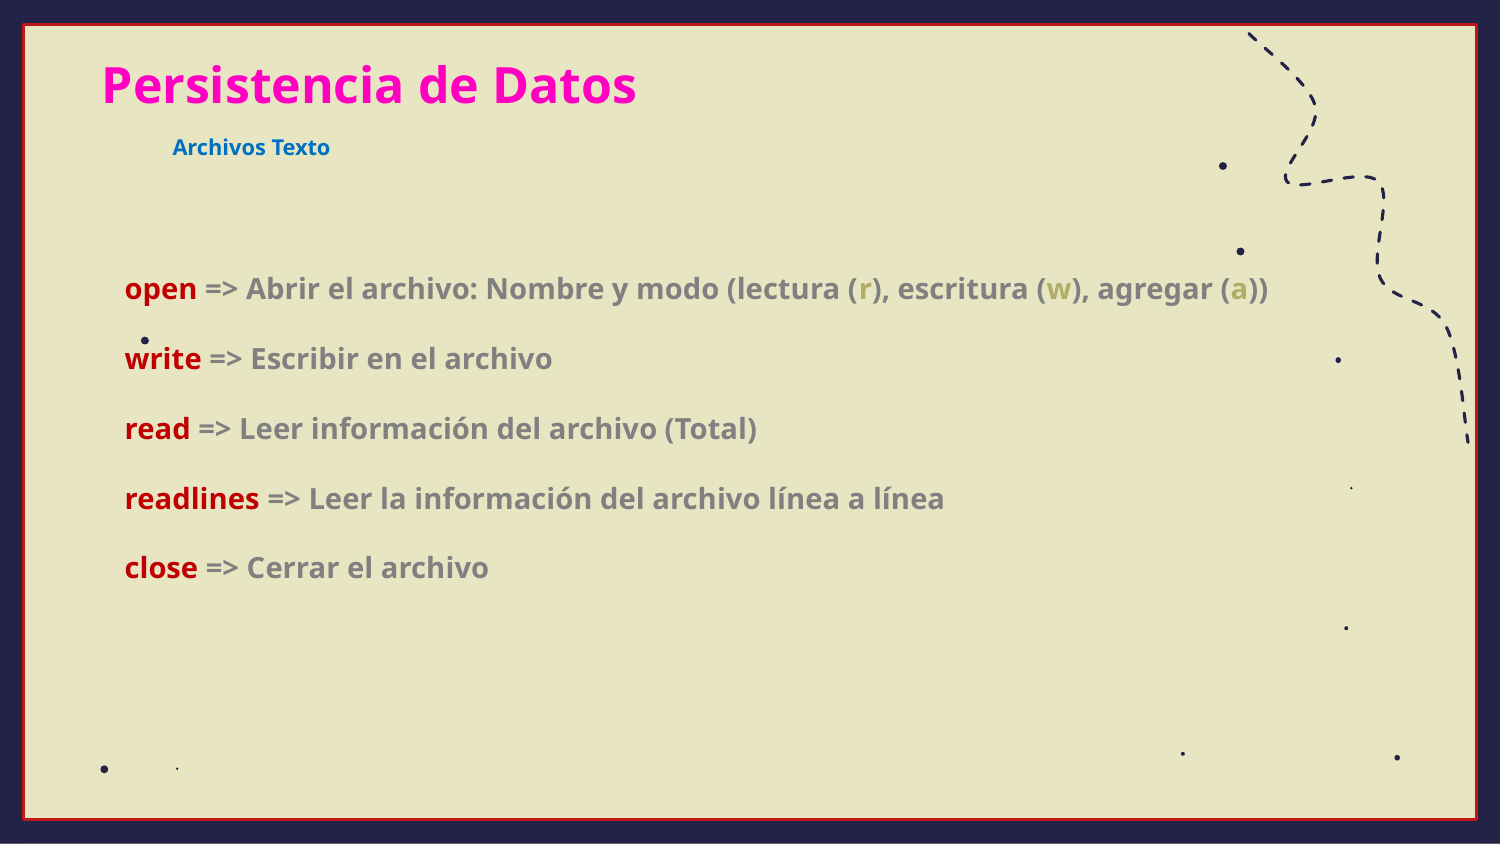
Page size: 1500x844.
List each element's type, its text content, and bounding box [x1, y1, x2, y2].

text_box Persistencia de Datos [86, 45, 929, 181]
text_box open => Abrir el archivo: Nombre y modo (lectura (r), escritura (w), agregar (a)) write => Escribir en el archivo read => Leer información del archivo (Total) readlines => Leer la información del archivo línea a línea close => Cerrar el archivo [102, 262, 1329, 628]
